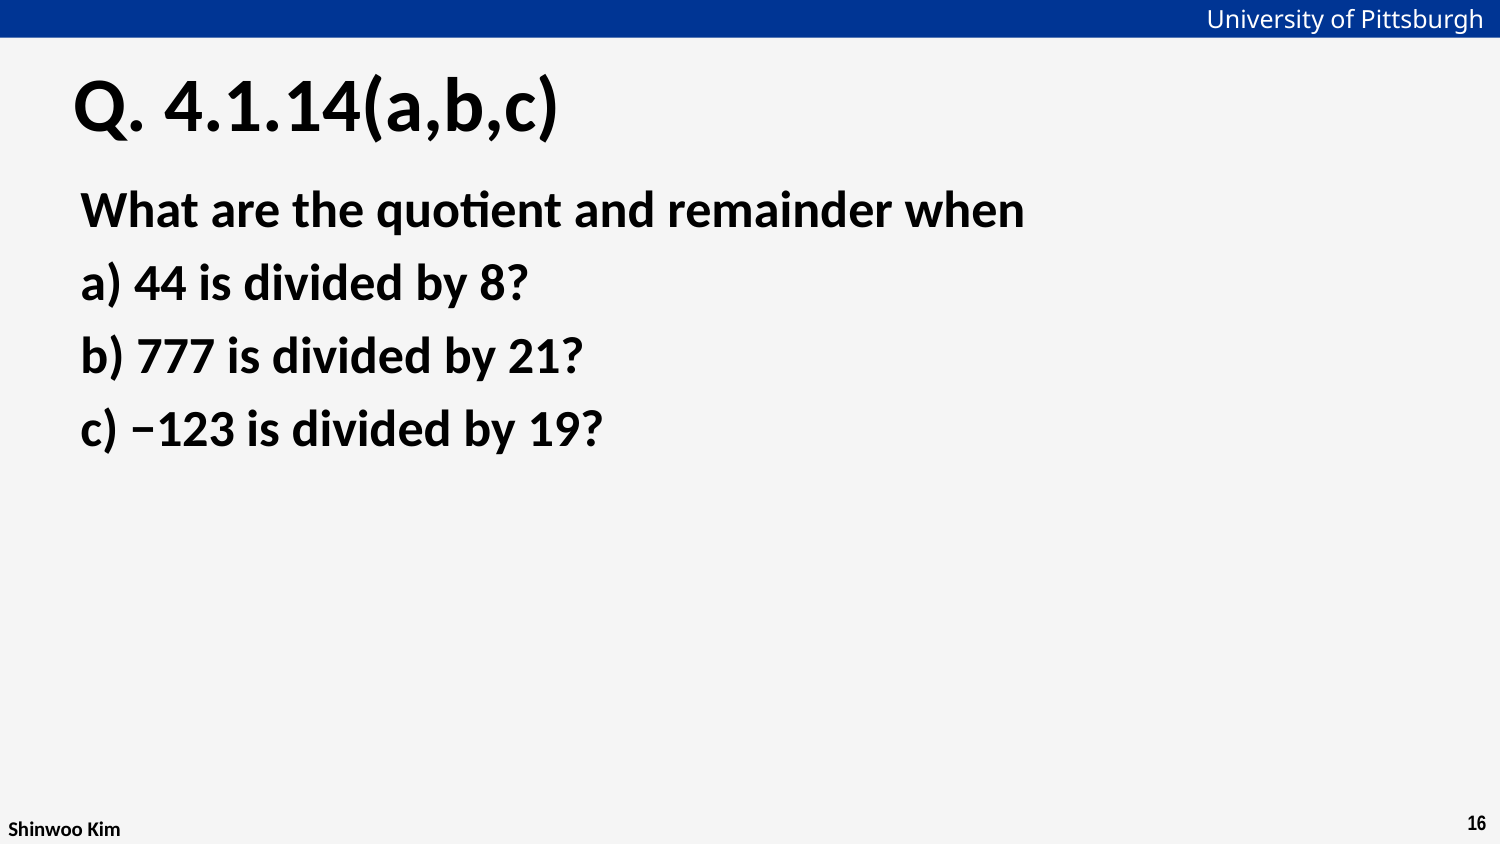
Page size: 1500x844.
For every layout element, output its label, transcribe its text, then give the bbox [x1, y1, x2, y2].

title Q. 4.1.14(a,b,c) [58, 53, 1304, 148]
list What are the quotient and remainder when a) 44 is divided by 8? b) 777 is divided by 21? c) −123 is divided by 19? [65, 167, 1361, 780]
